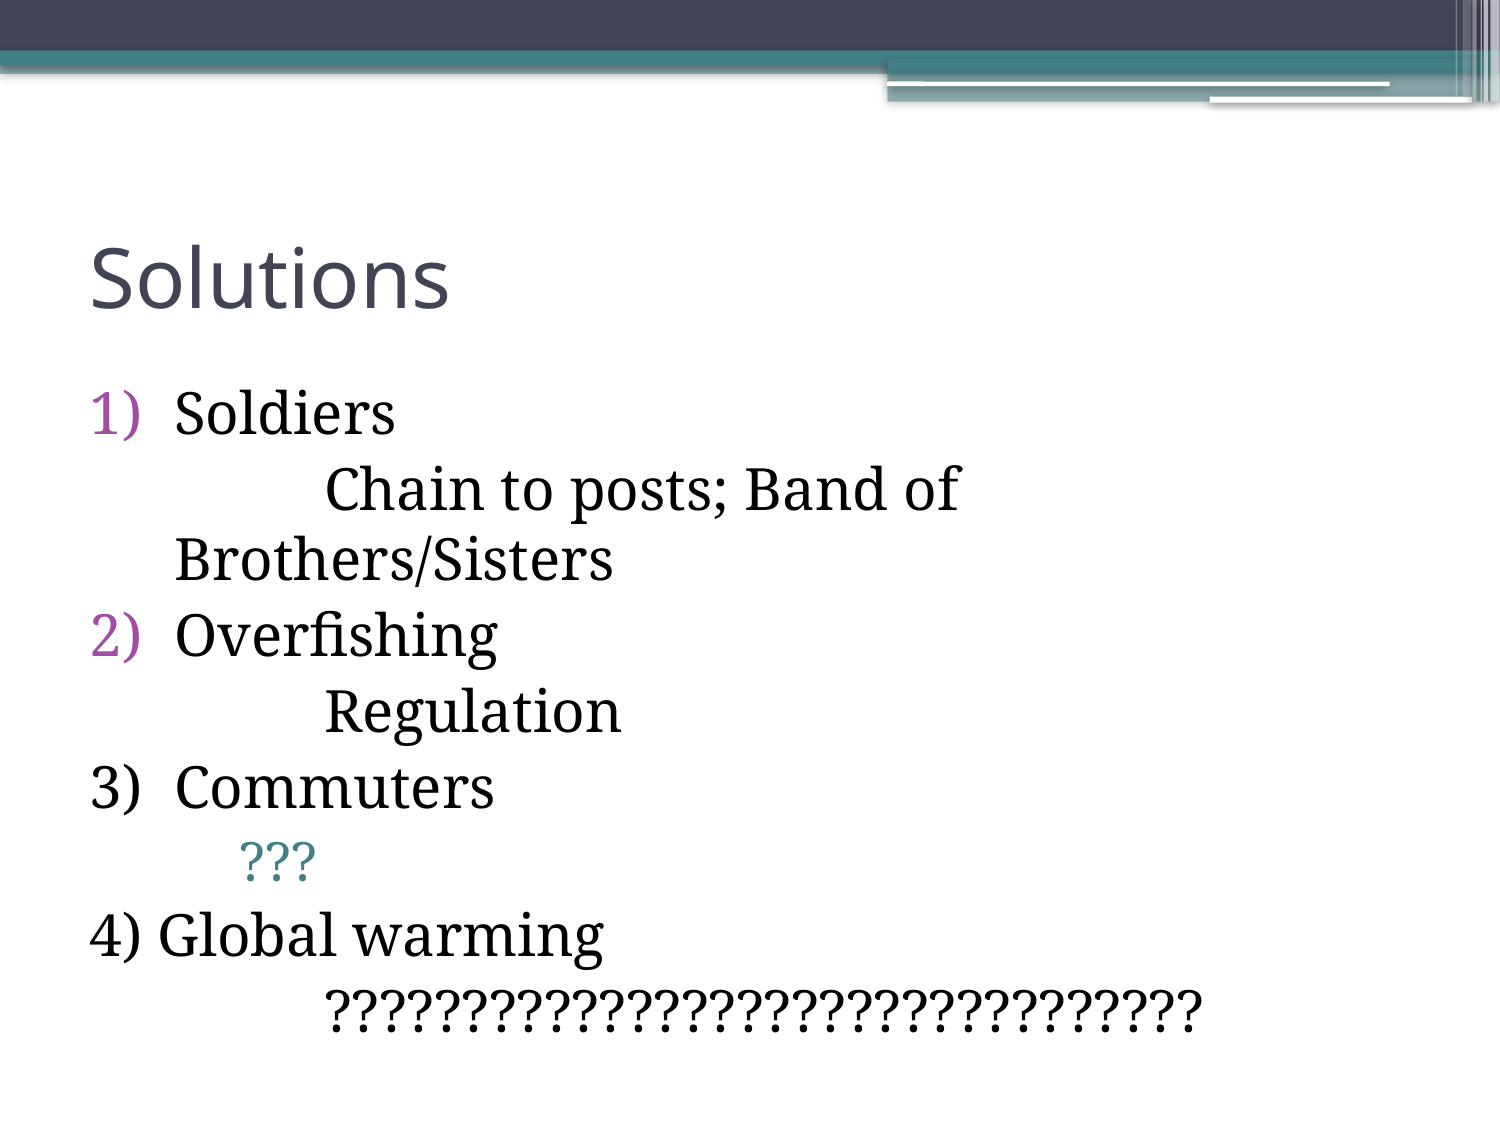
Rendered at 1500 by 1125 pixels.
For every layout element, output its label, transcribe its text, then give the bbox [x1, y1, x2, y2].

title Solutions [75, 187, 1425, 363]
list Soldiers Chain to posts; Band of Brothers/Sisters Overfishing Regulation 3) Commuters ??? 4) Global warming ???????????????????????????????? [75, 368, 1425, 1079]
